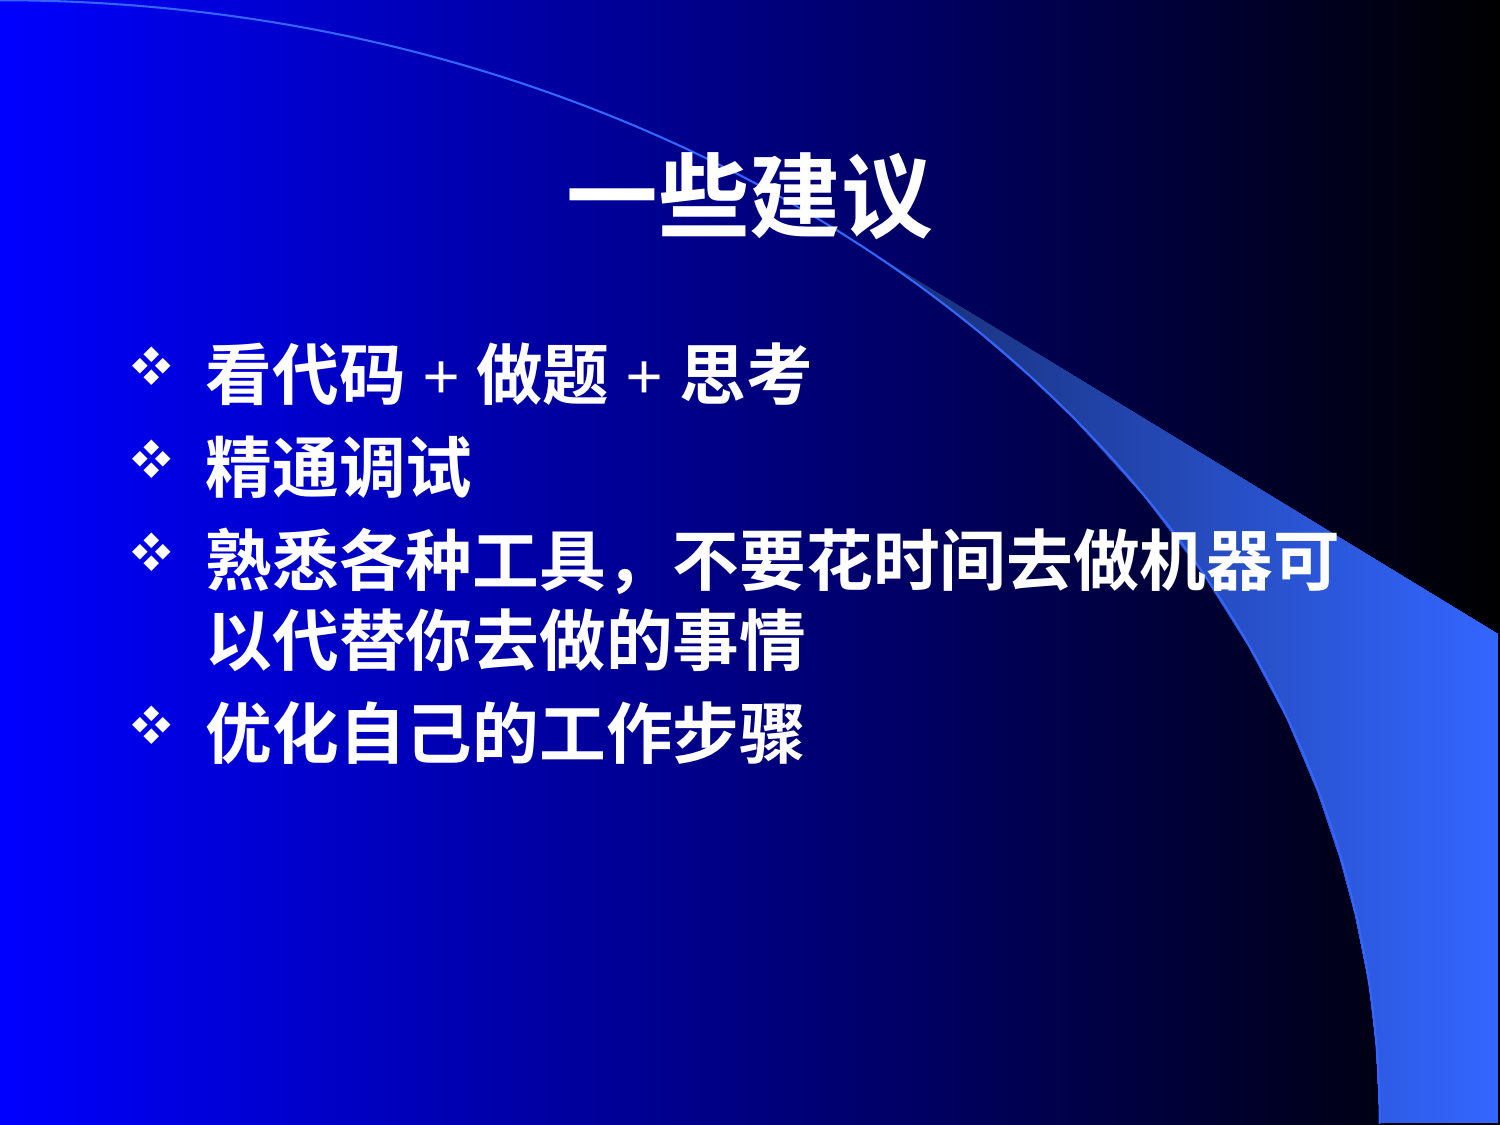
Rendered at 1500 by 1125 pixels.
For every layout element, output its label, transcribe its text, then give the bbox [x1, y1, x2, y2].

list 看代码+做题+思考 精通调试 熟悉各种工具，不要花时间去做机器可以代替你去做的事情 优化自己的工作步骤 [112, 324, 1388, 1001]
title 一些建议 [112, 99, 1388, 288]
